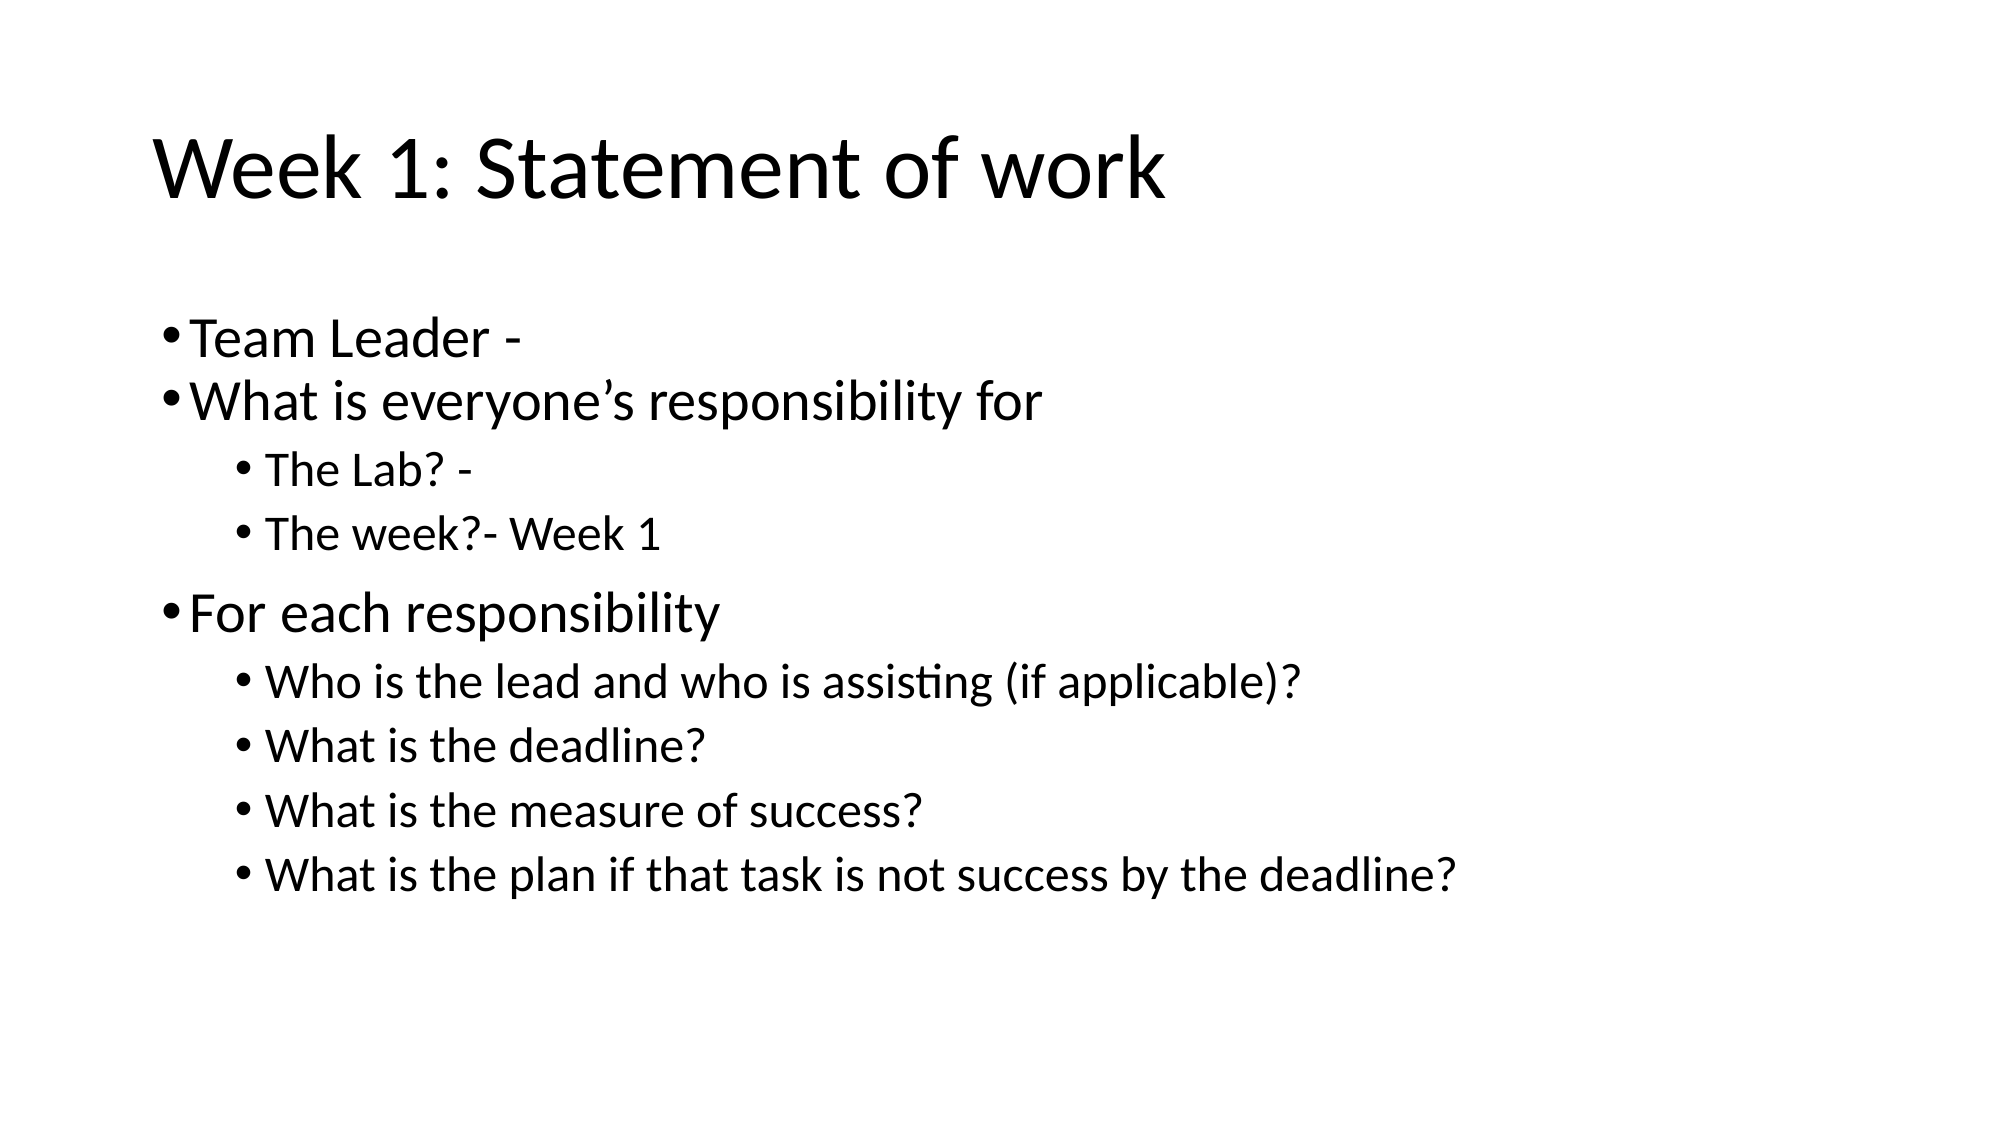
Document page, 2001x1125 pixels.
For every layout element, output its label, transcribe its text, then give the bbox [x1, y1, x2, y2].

list Team Leader - What is everyone’s responsibility for The Lab? - The week?- Week 1 For each responsibility Who is the lead and who is assisting (if applicable)? What is the deadline? What is the measure of success? What is the plan if that task is not success by the deadline? [137, 299, 1863, 1014]
title Week 1: Statement of work [137, 59, 1863, 278]
